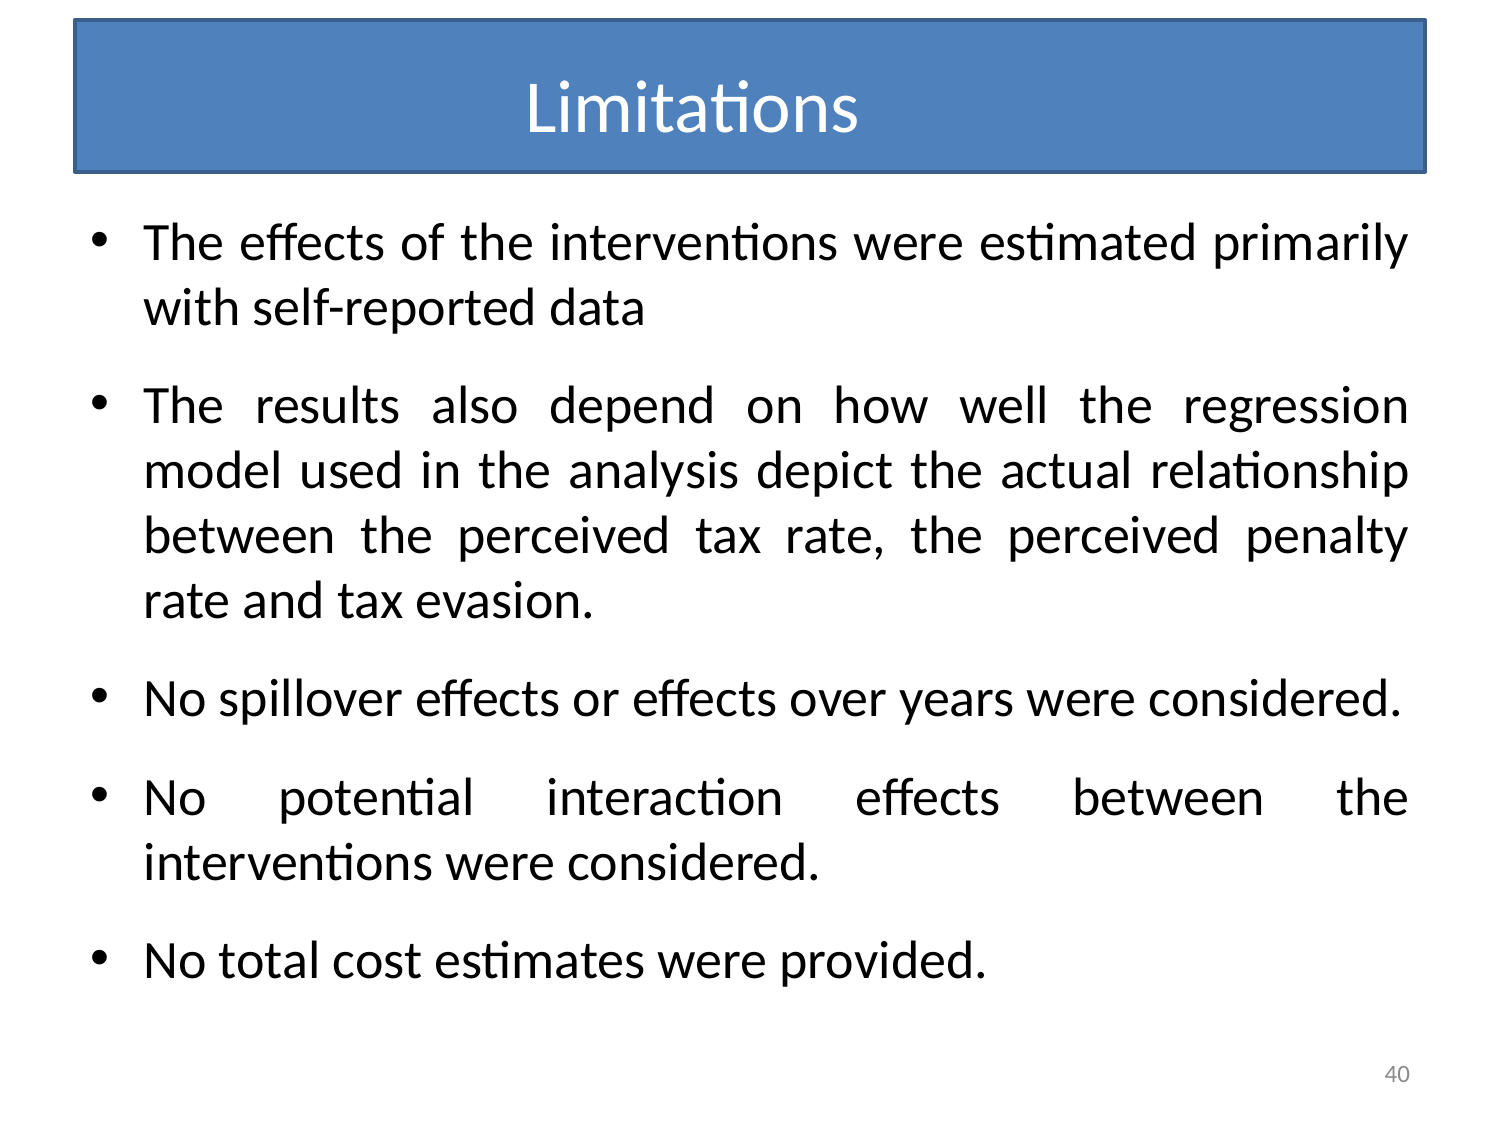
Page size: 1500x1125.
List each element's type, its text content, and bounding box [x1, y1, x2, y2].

text_box Limitations [73, 18, 1427, 174]
list The effects of the interventions were estimated primarily with self-reported data The results also depend on how well the regression model used in the analysis depict the actual relationship between the perceived tax rate, the perceived penalty rate and tax evasion. No spillover effects or effects over years were considered. No potential interaction effects between the interventions were considered. No total cost estimates were provided. [75, 198, 1425, 1064]
slide_number 40 [1074, 1064, 1425, 1103]
